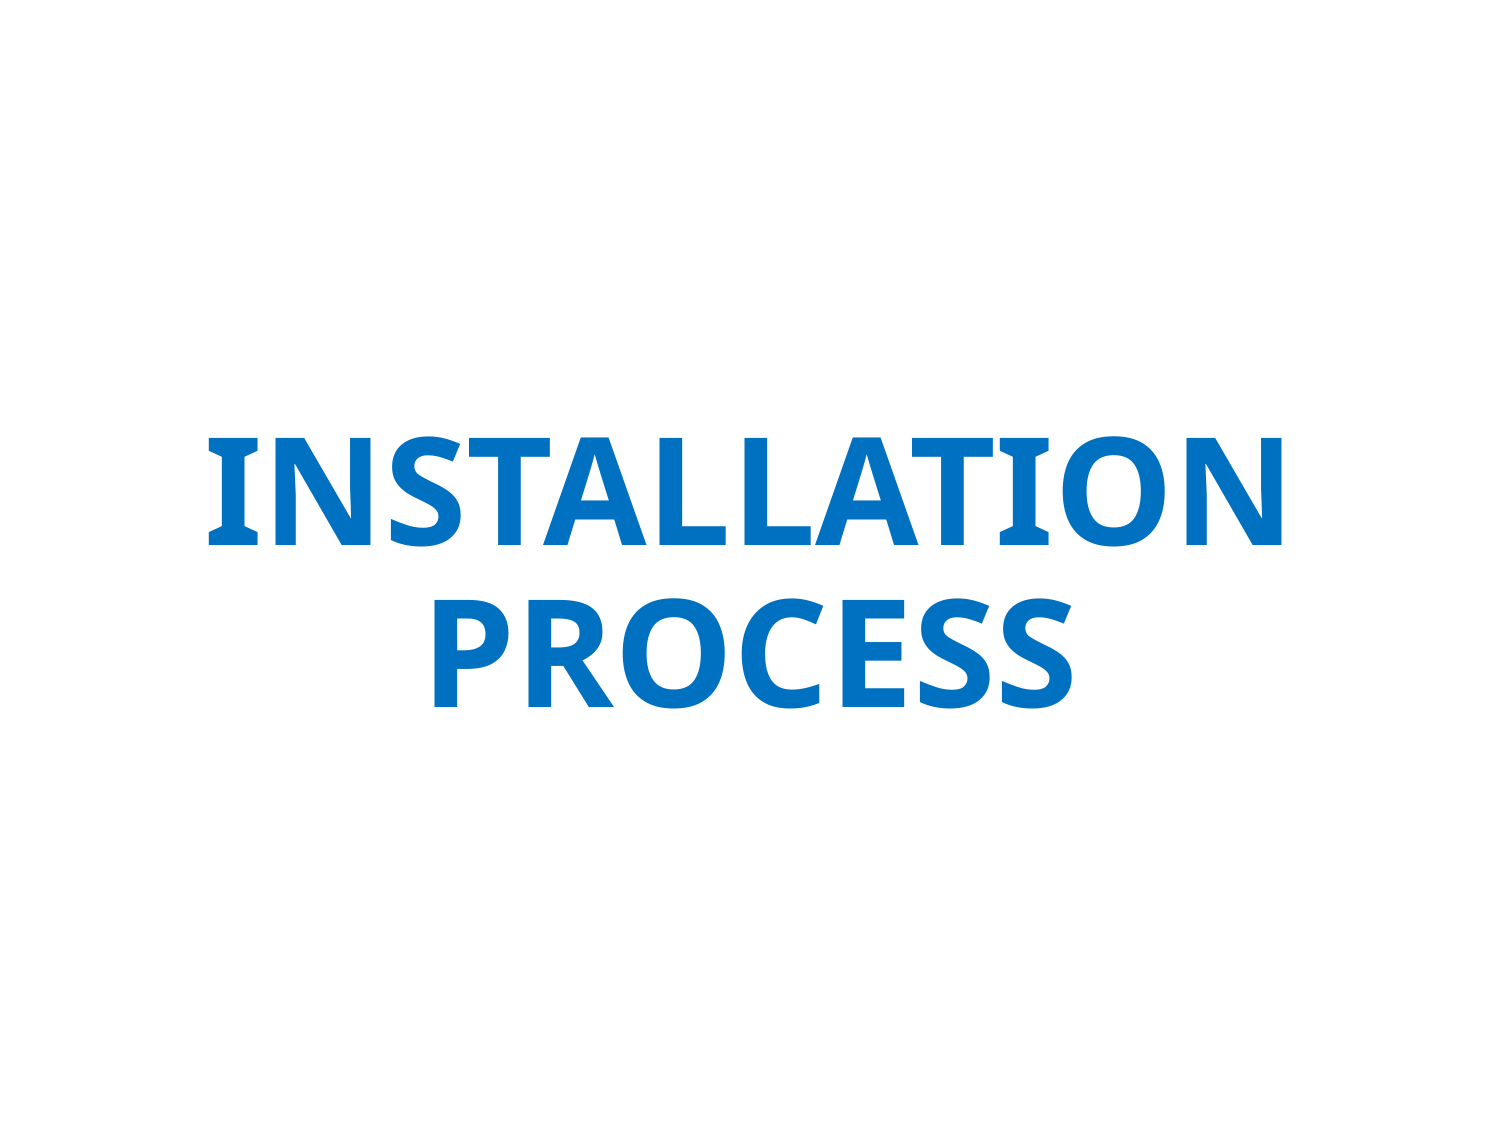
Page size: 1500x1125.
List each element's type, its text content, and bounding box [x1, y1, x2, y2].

title INSTALLATION PROCESS [23, 469, 1477, 687]
